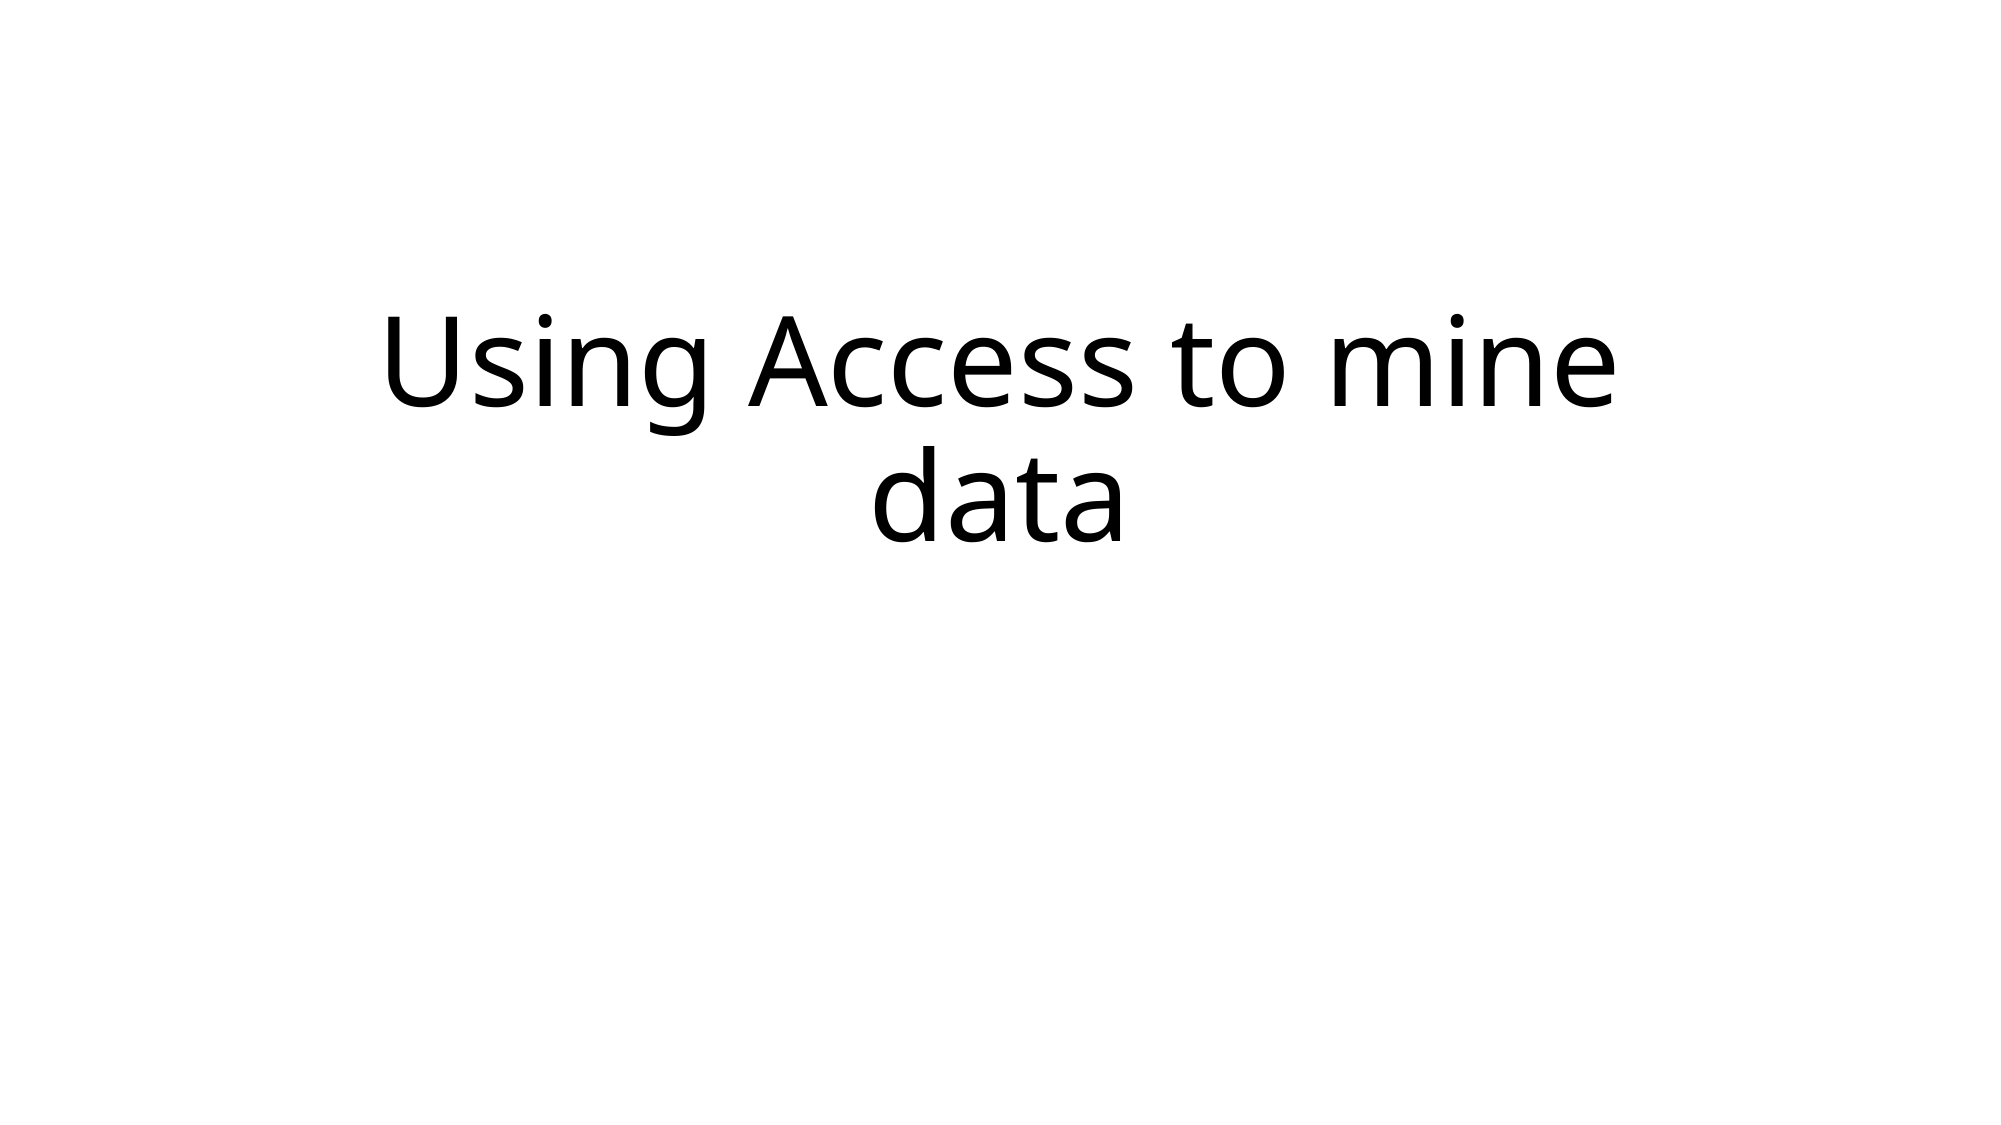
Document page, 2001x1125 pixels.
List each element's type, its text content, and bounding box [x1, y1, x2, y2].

title Using Access to mine data [249, 184, 1750, 576]
